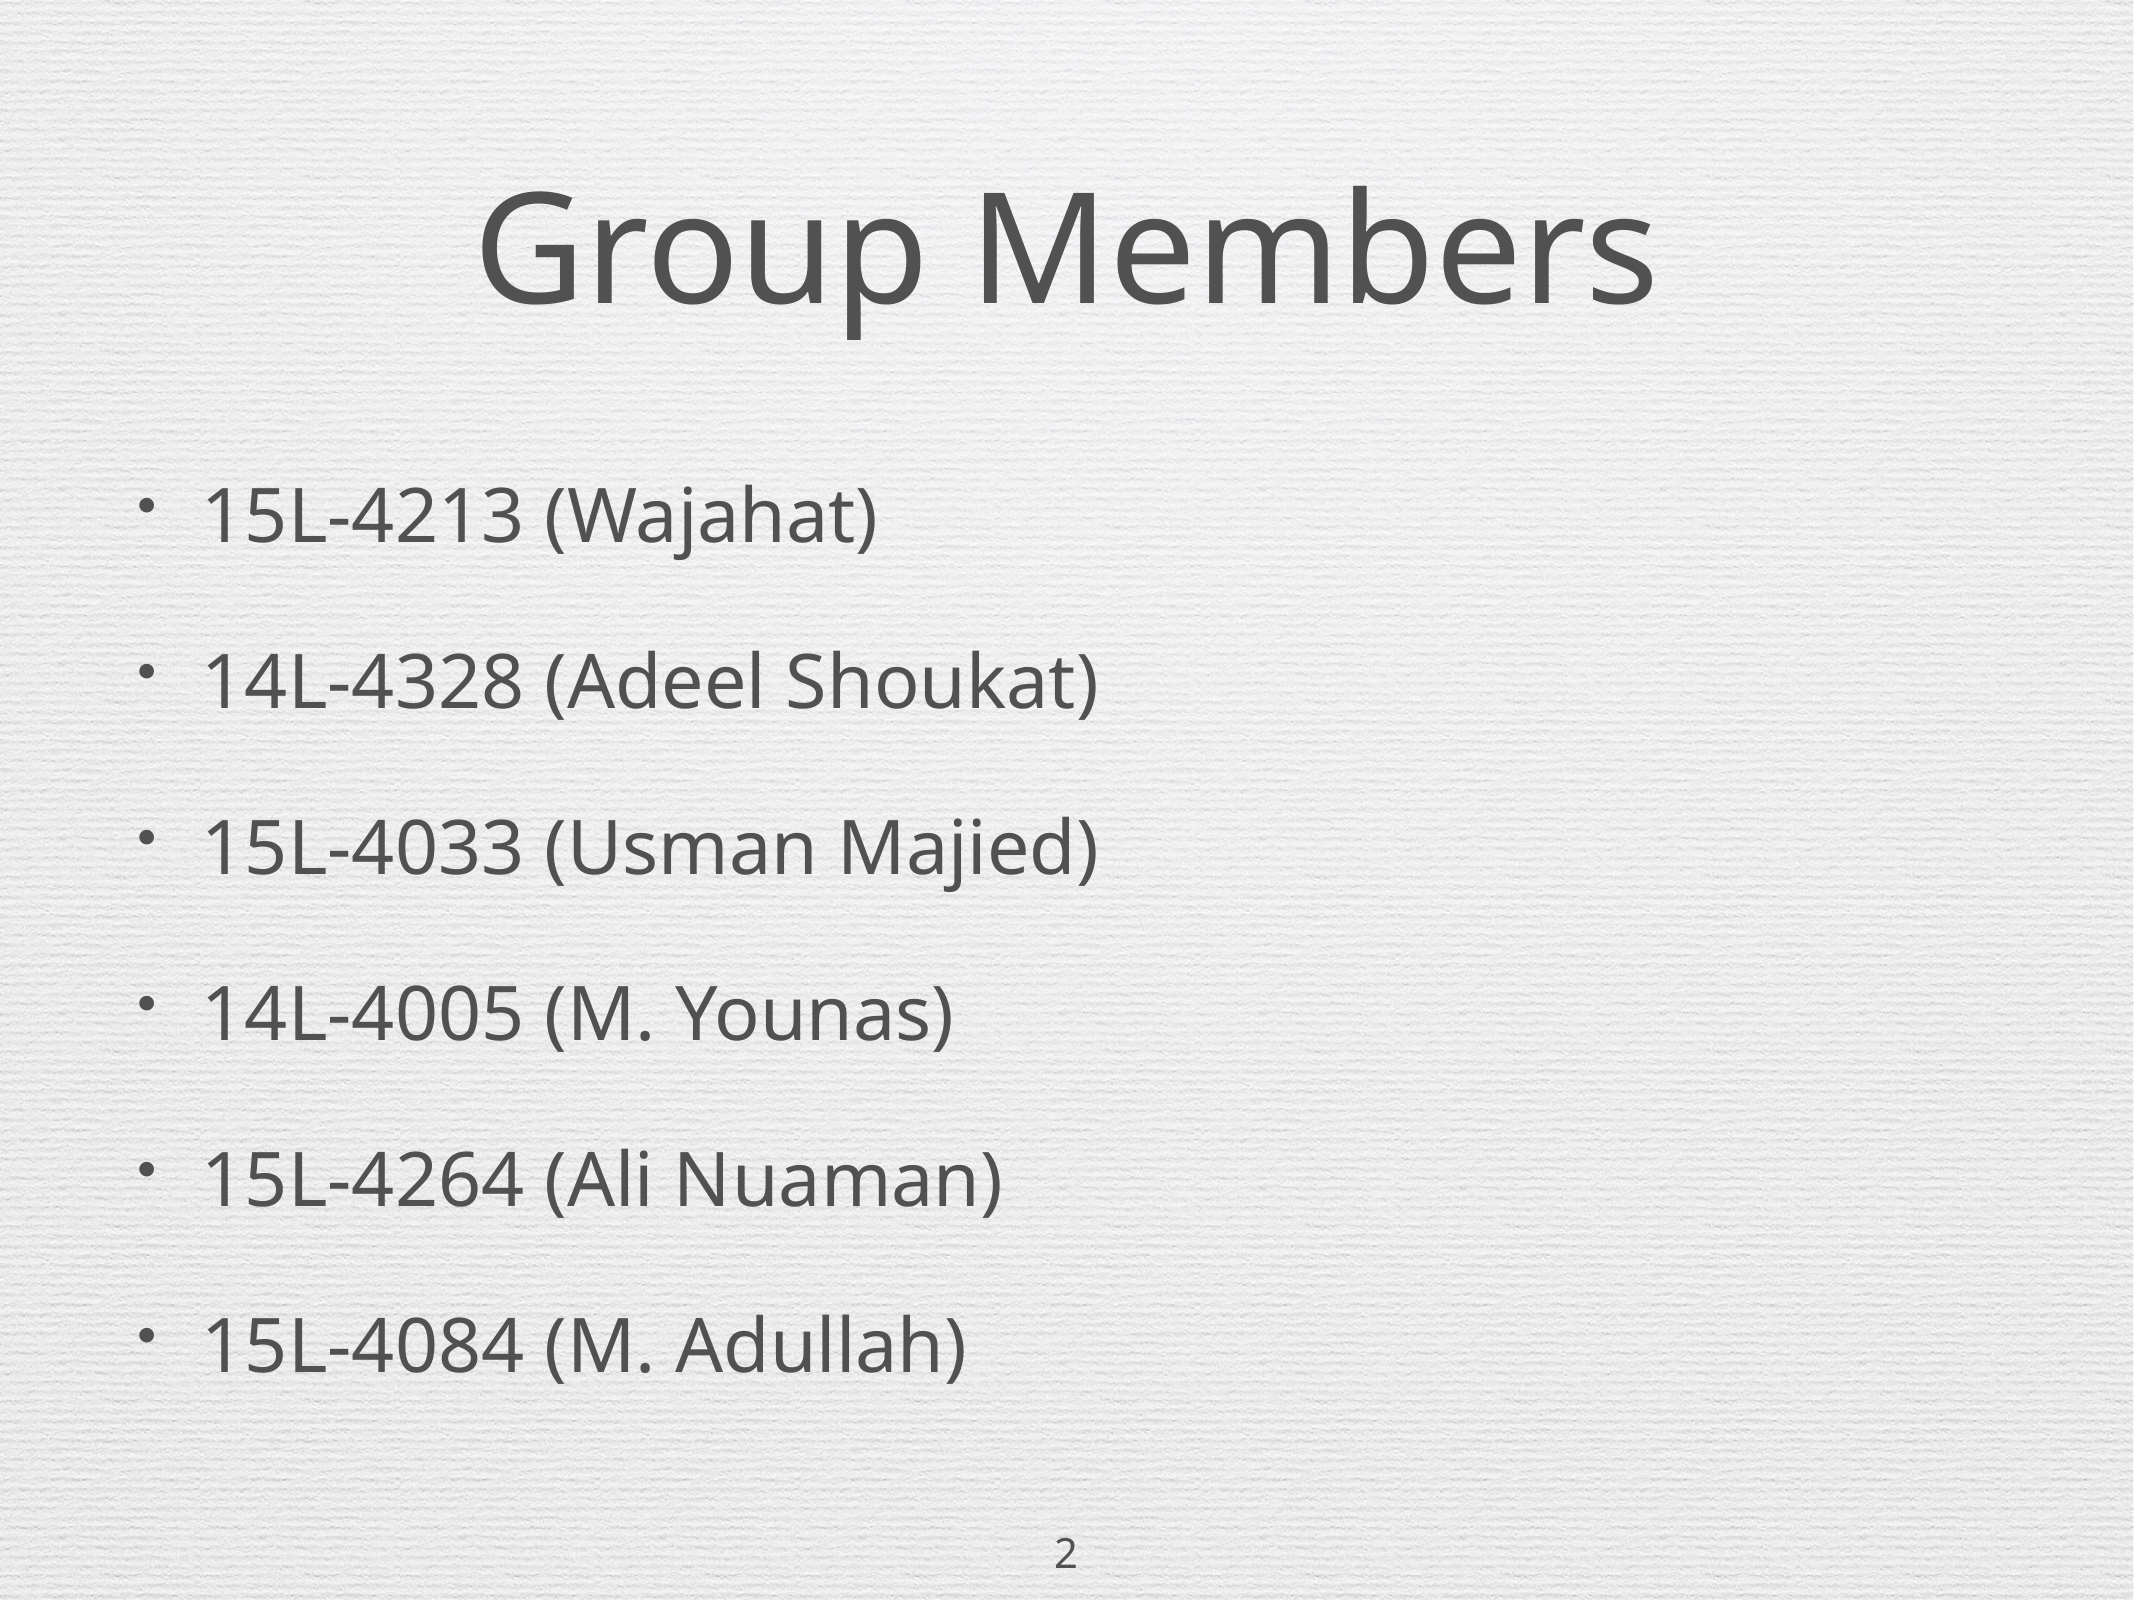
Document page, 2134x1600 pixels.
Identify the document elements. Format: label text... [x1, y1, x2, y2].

picture [0, 0, 2134, 1600]
slide_number 2 [1045, 1518, 1086, 1584]
title Group Members [128, 84, 2005, 399]
list 15L-4213 (Wajahat) 14L-4328 (Adeel Shoukat) 15L-4033 (Usman Majied) 14L-4005 (M. Younas) 15L-4264 (Ali Nuaman) 15L-4084 (M. Adullah) [128, 457, 2005, 1397]
